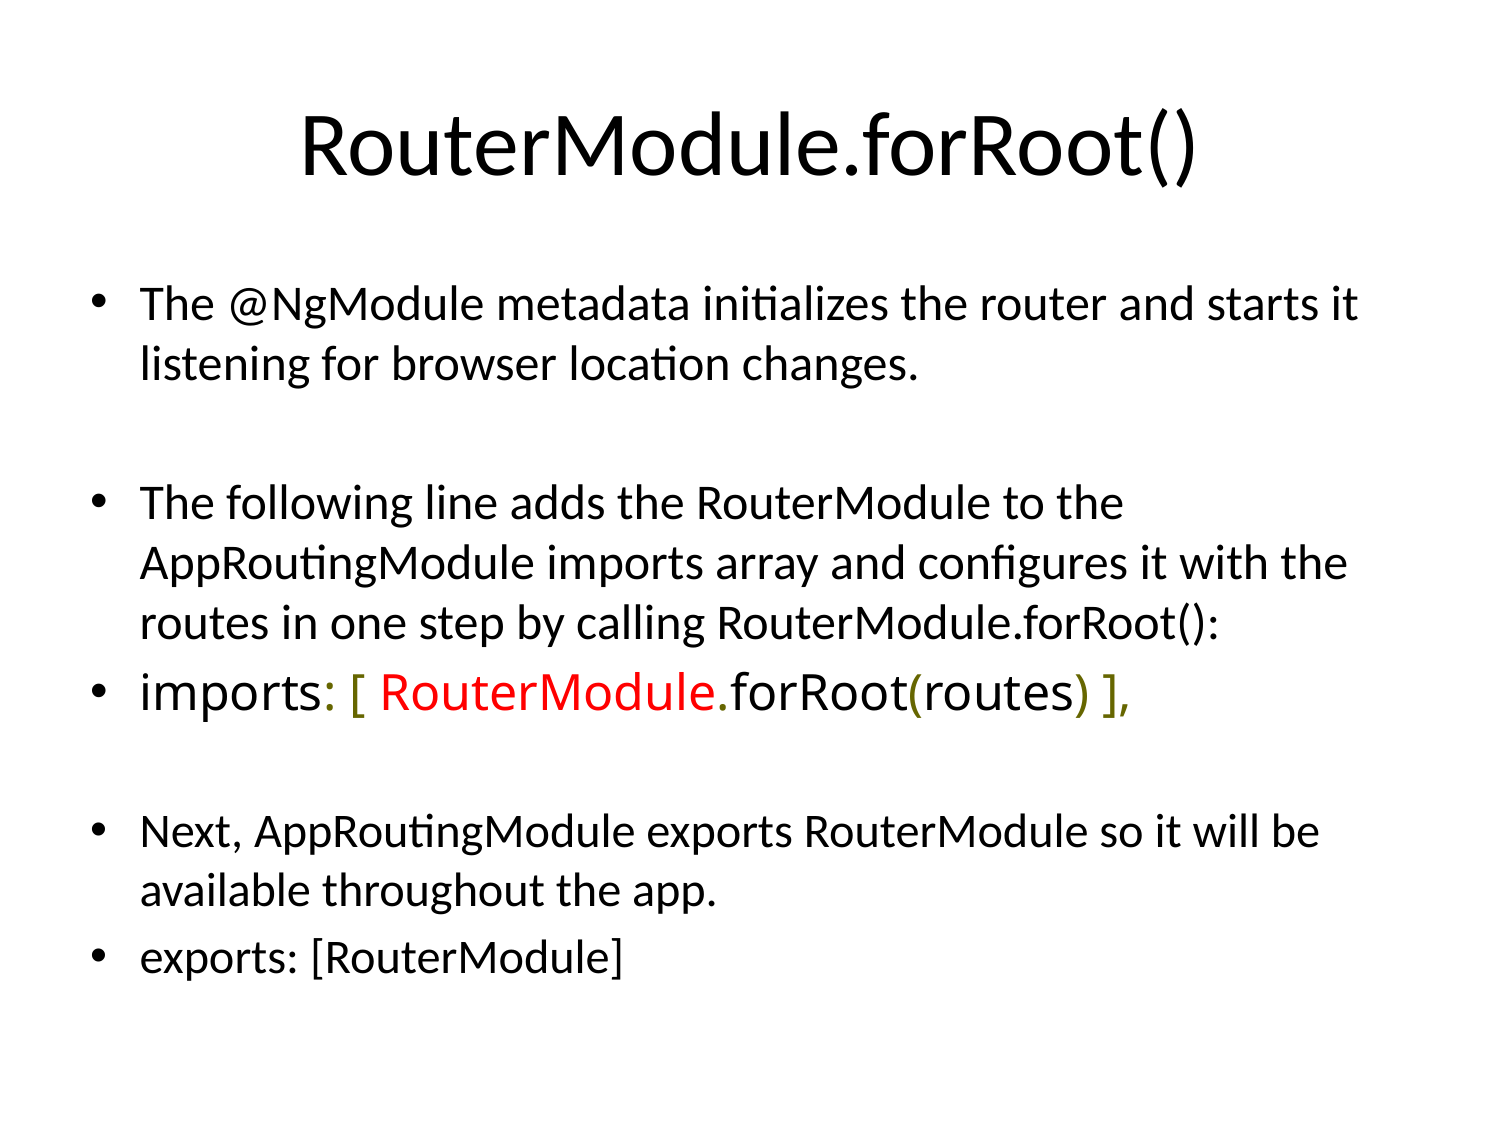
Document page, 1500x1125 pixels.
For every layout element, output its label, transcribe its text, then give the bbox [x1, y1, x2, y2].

list The @NgModule metadata initializes the router and starts it listening for browser location changes. The following line adds the RouterModule to the AppRoutingModule imports array and configures it with the routes in one step by calling RouterModule.forRoot(): imports: [ RouterModule.forRoot(routes) ], Next, AppRoutingModule exports RouterModule so it will be available throughout the app. exports: [RouterModule] [75, 262, 1425, 1005]
title RouterModule.forRoot() [75, 45, 1425, 233]
